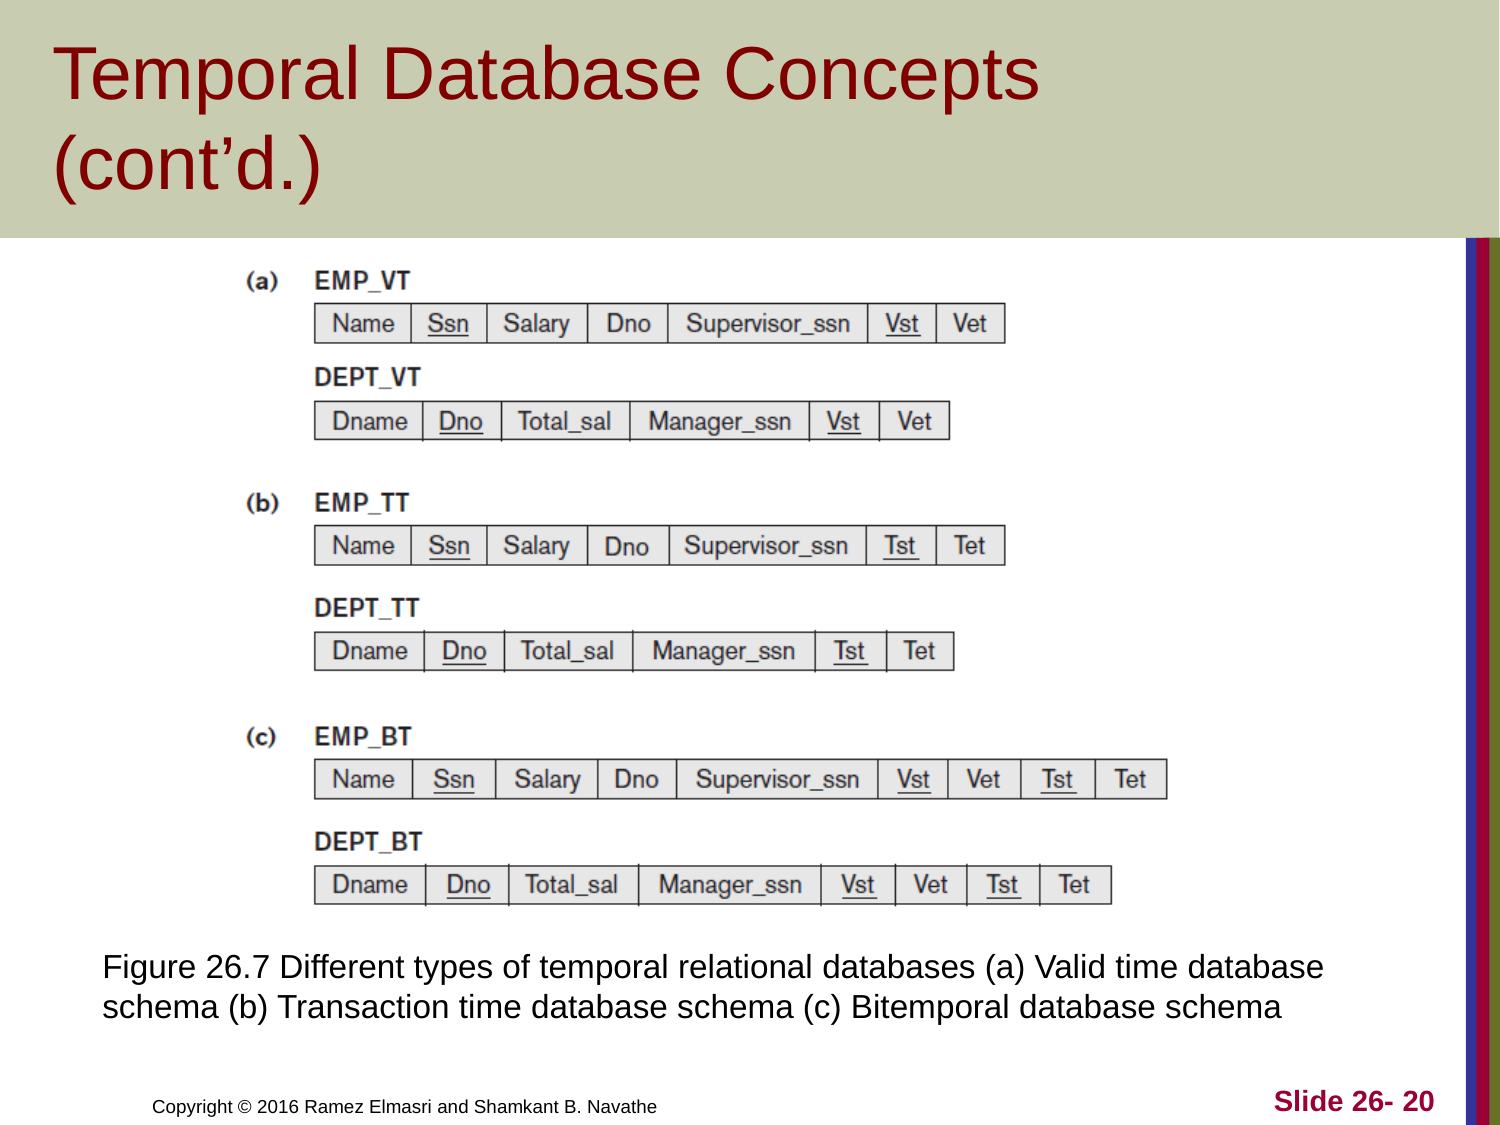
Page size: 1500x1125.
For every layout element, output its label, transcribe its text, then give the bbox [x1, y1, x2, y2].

slide_number Slide 26- 20 [1137, 1049, 1451, 1125]
picture [237, 265, 1176, 921]
title Temporal Database Concepts (cont’d.) [37, 49, 1317, 213]
text_box Figure 26.7 Different types of temporal relational databases (a) Valid time database schema (b) Transaction time database schema (c) Bitemporal database schema [87, 937, 1400, 1032]
